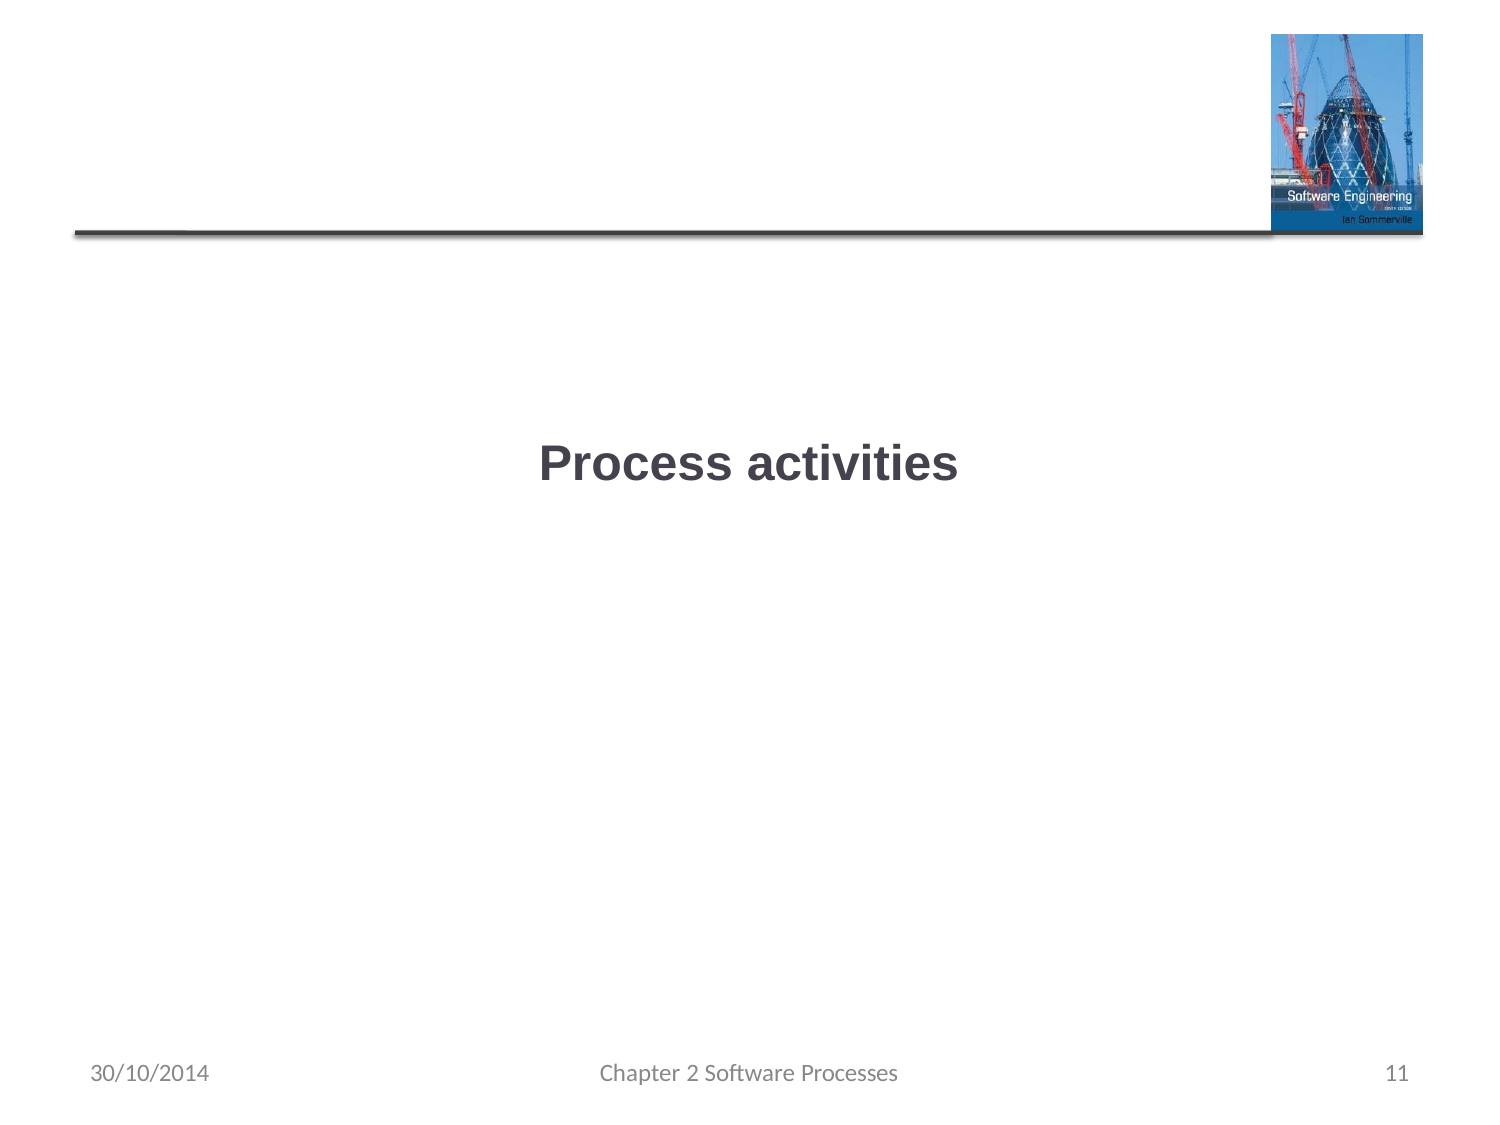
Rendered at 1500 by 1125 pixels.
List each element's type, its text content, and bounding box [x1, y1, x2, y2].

title Process activities [536, 428, 964, 619]
picture [67, 34, 1432, 245]
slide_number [87, 1060, 214, 1125]
slide_number 11 [1378, 1060, 1419, 1125]
footer Chapter 2 Software Processes [597, 1060, 903, 1125]
